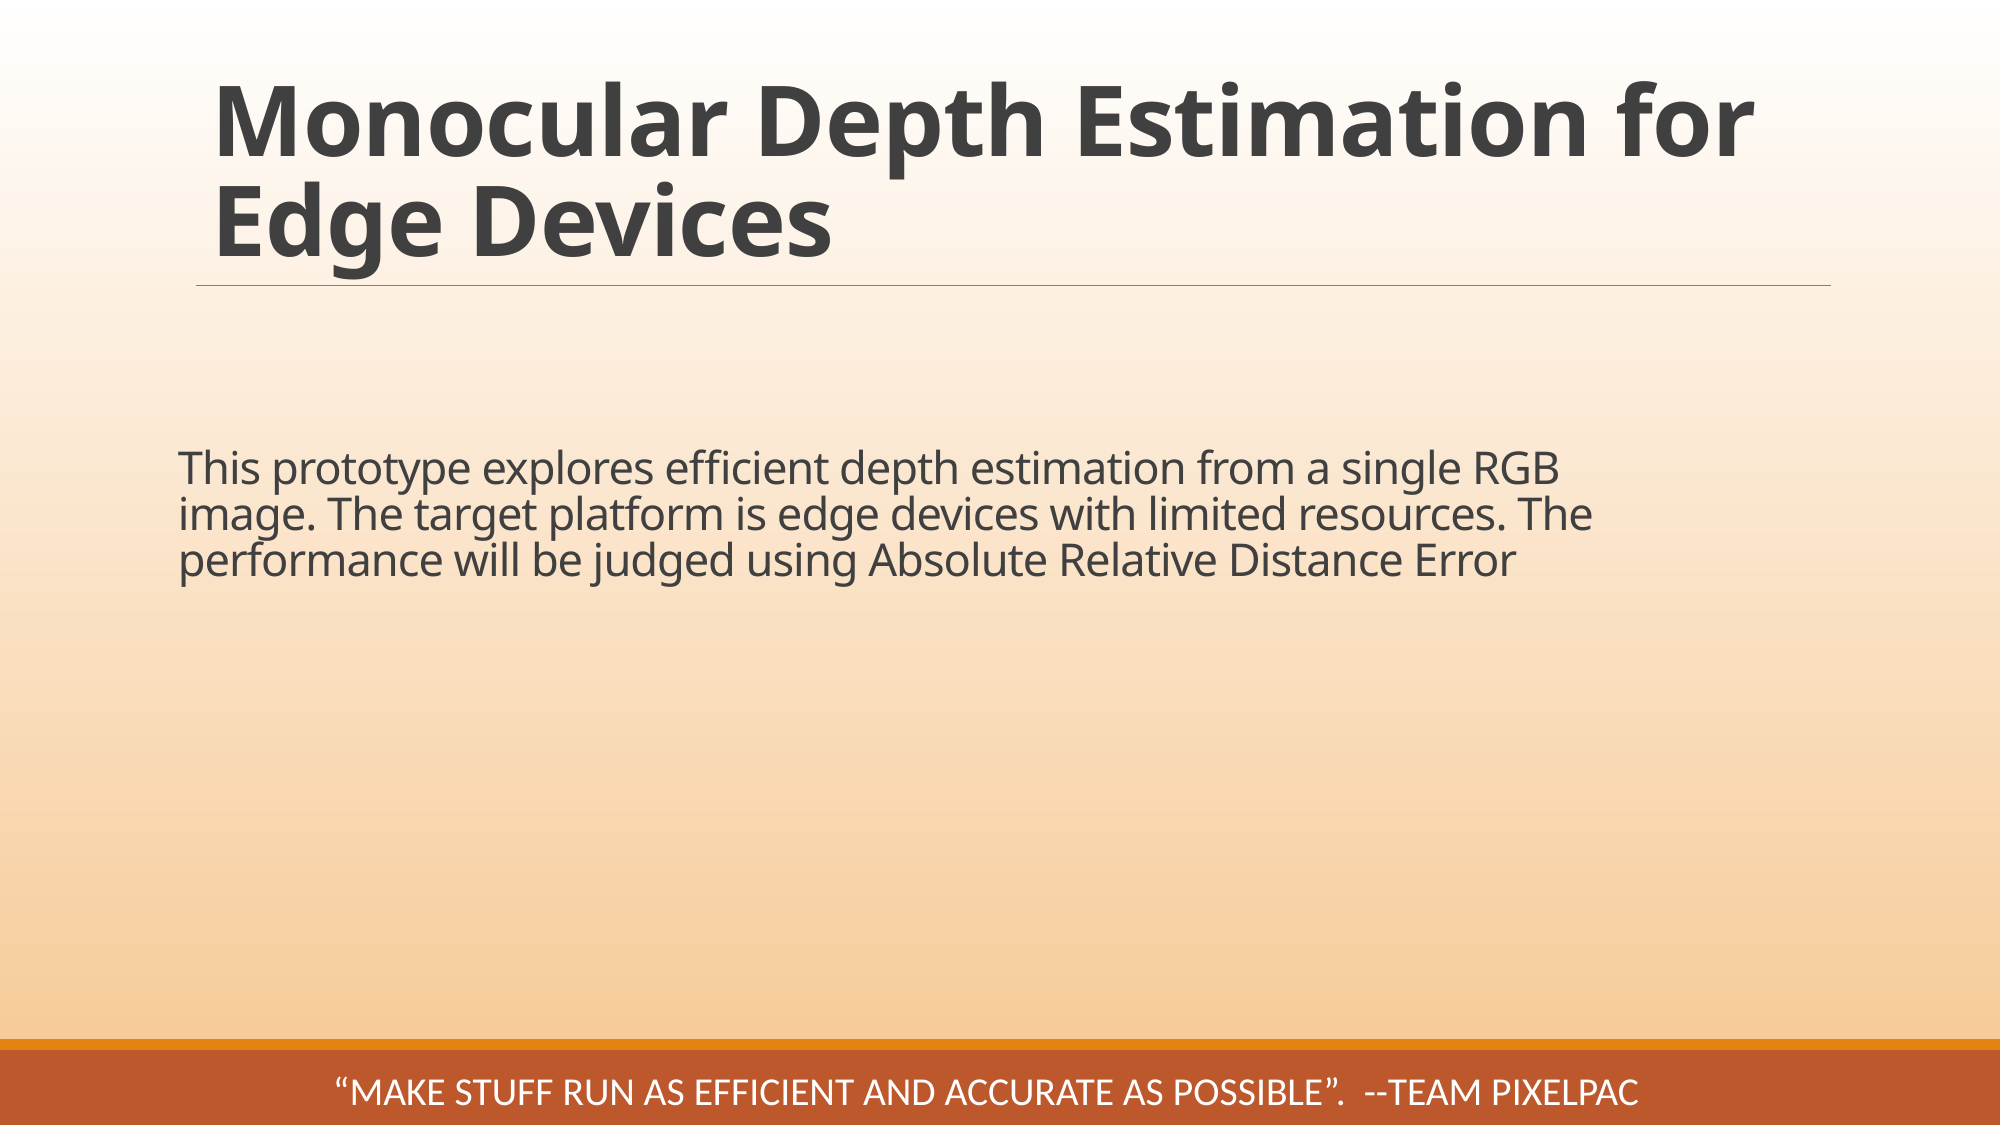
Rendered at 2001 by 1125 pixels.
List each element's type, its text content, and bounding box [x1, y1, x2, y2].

text_box Monocular Depth Estimation for Edge Devices [196, 69, 1875, 285]
text_box “Make stuff run as efficient and accurate as possible”. --Team PixelPac [314, 1055, 1659, 1124]
title This prototype explores efficient depth estimation from a single RGB image. The target platform is edge devices with limited resources. The performance will be judged using Absolute Relative Distance Error [162, 408, 1610, 594]
